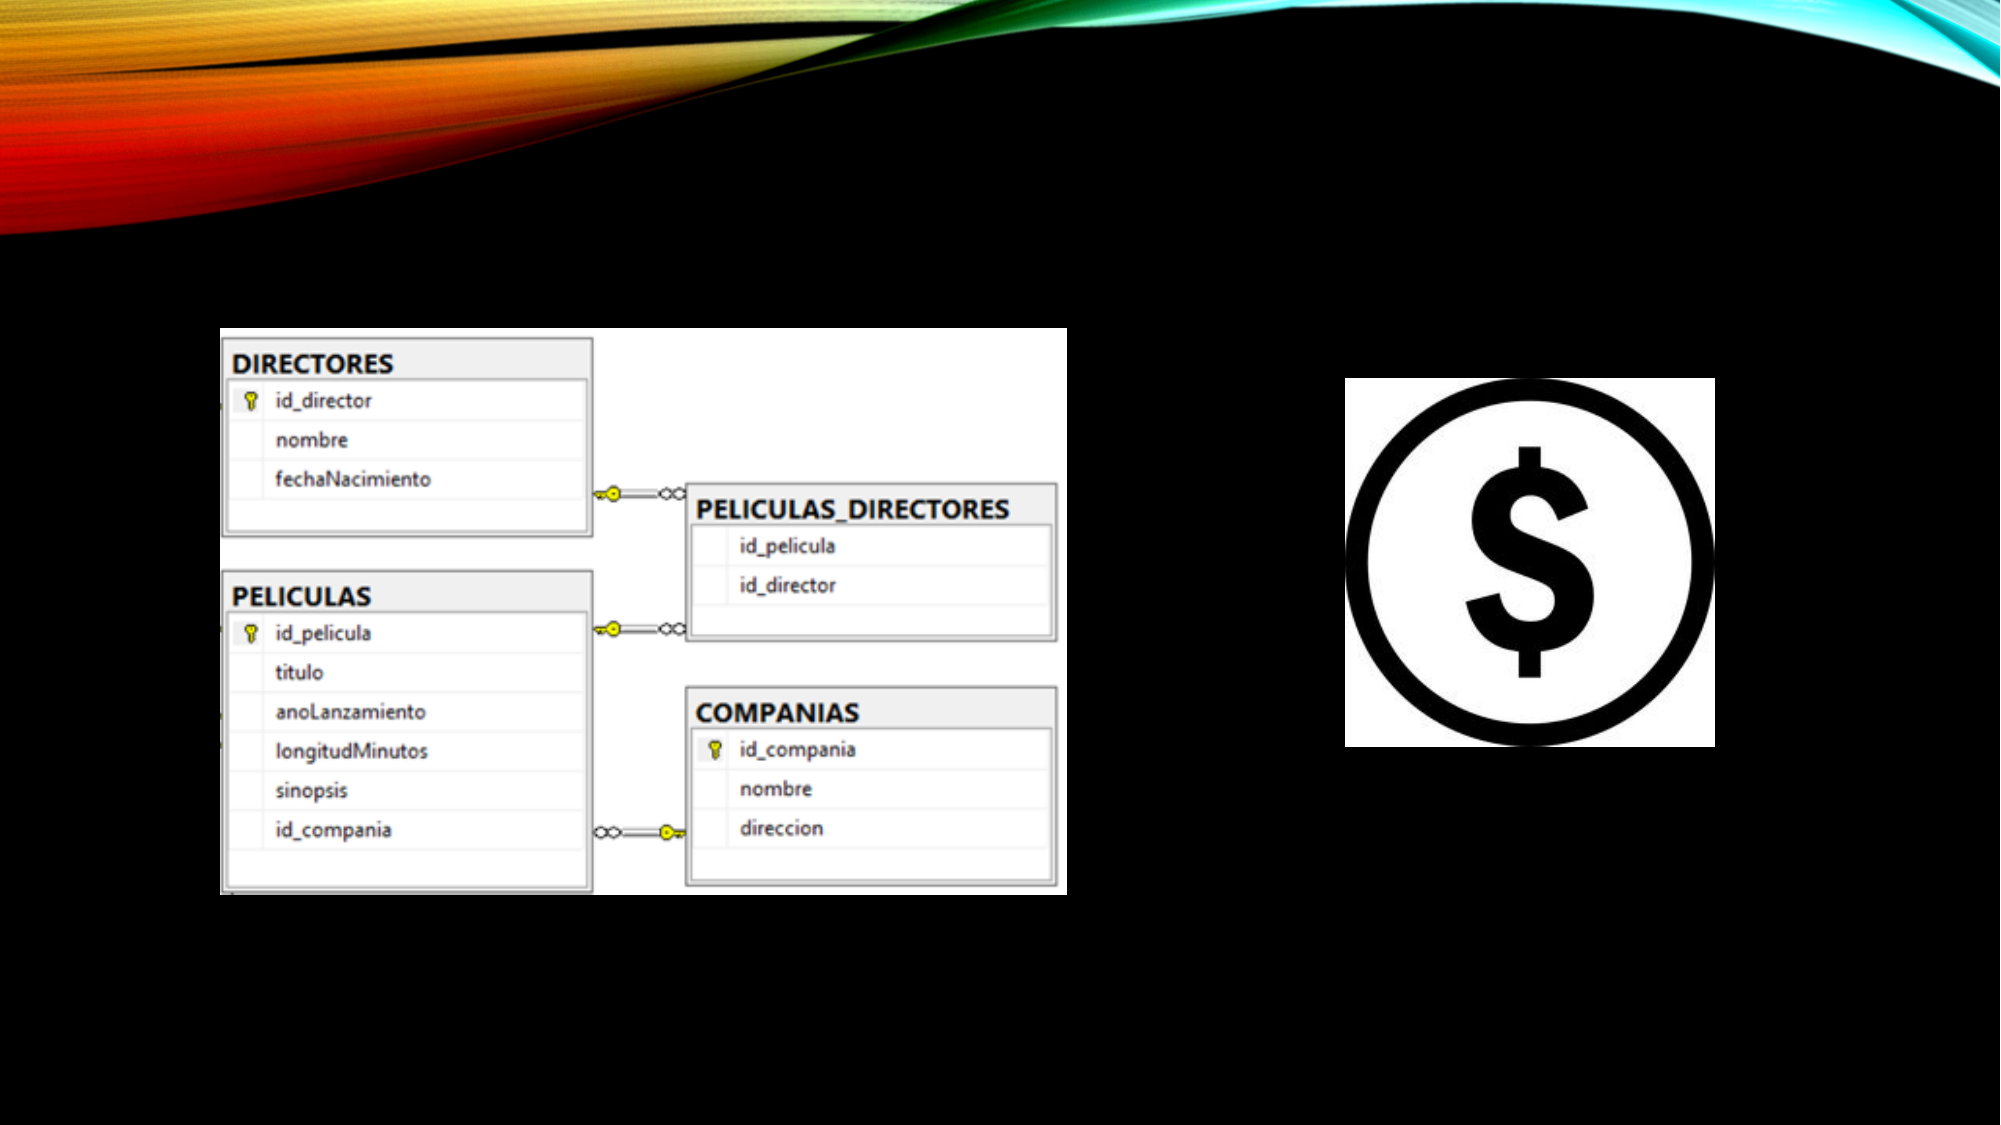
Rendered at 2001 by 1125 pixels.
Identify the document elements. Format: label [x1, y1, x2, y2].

picture [220, 328, 1068, 895]
picture [0, 0, 2000, 237]
picture [1345, 377, 1715, 748]
